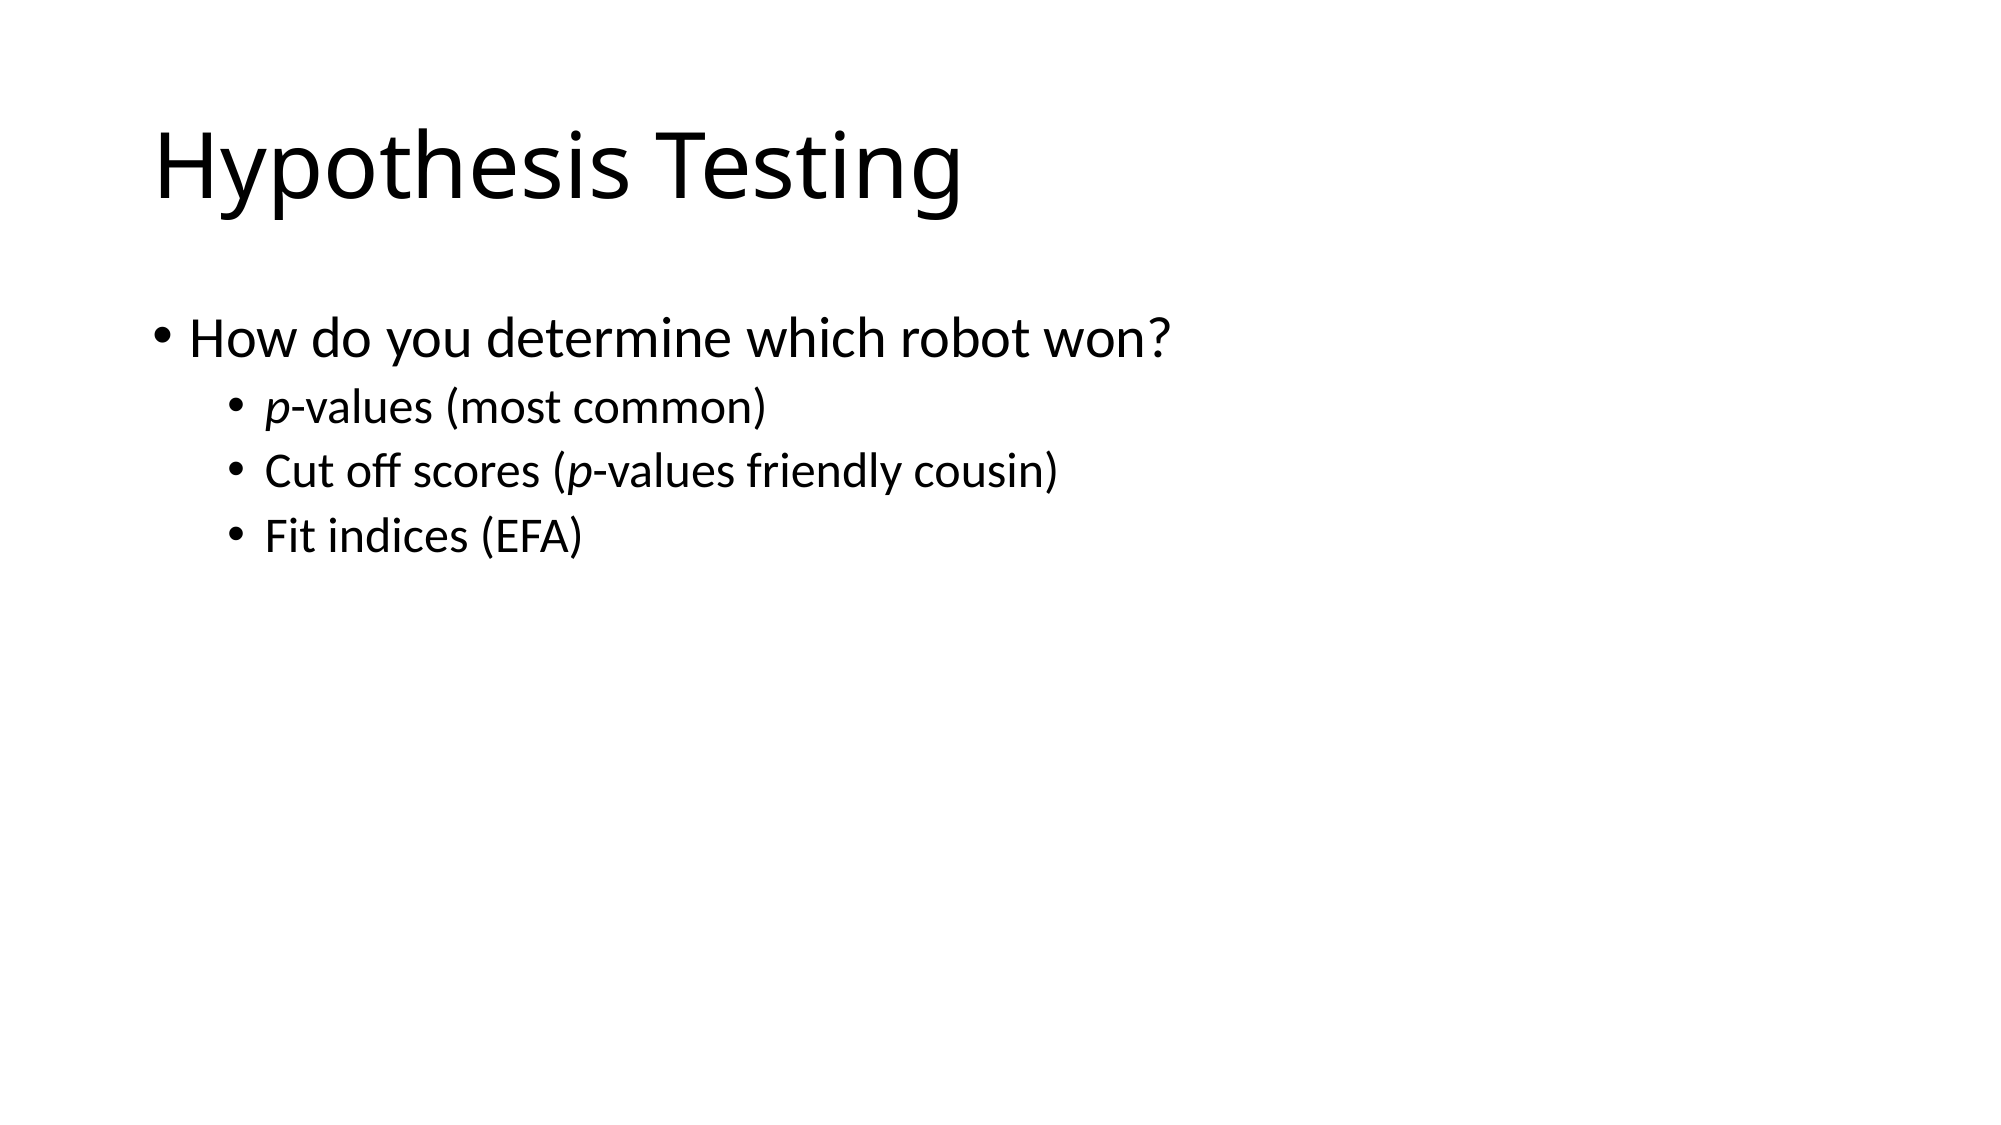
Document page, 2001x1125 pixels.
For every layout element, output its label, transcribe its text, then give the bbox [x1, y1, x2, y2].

title Hypothesis Testing [137, 59, 1863, 278]
list How do you determine which robot won? p-values (most common) Cut off scores (p-values friendly cousin) Fit indices (EFA) [137, 299, 1863, 1014]
